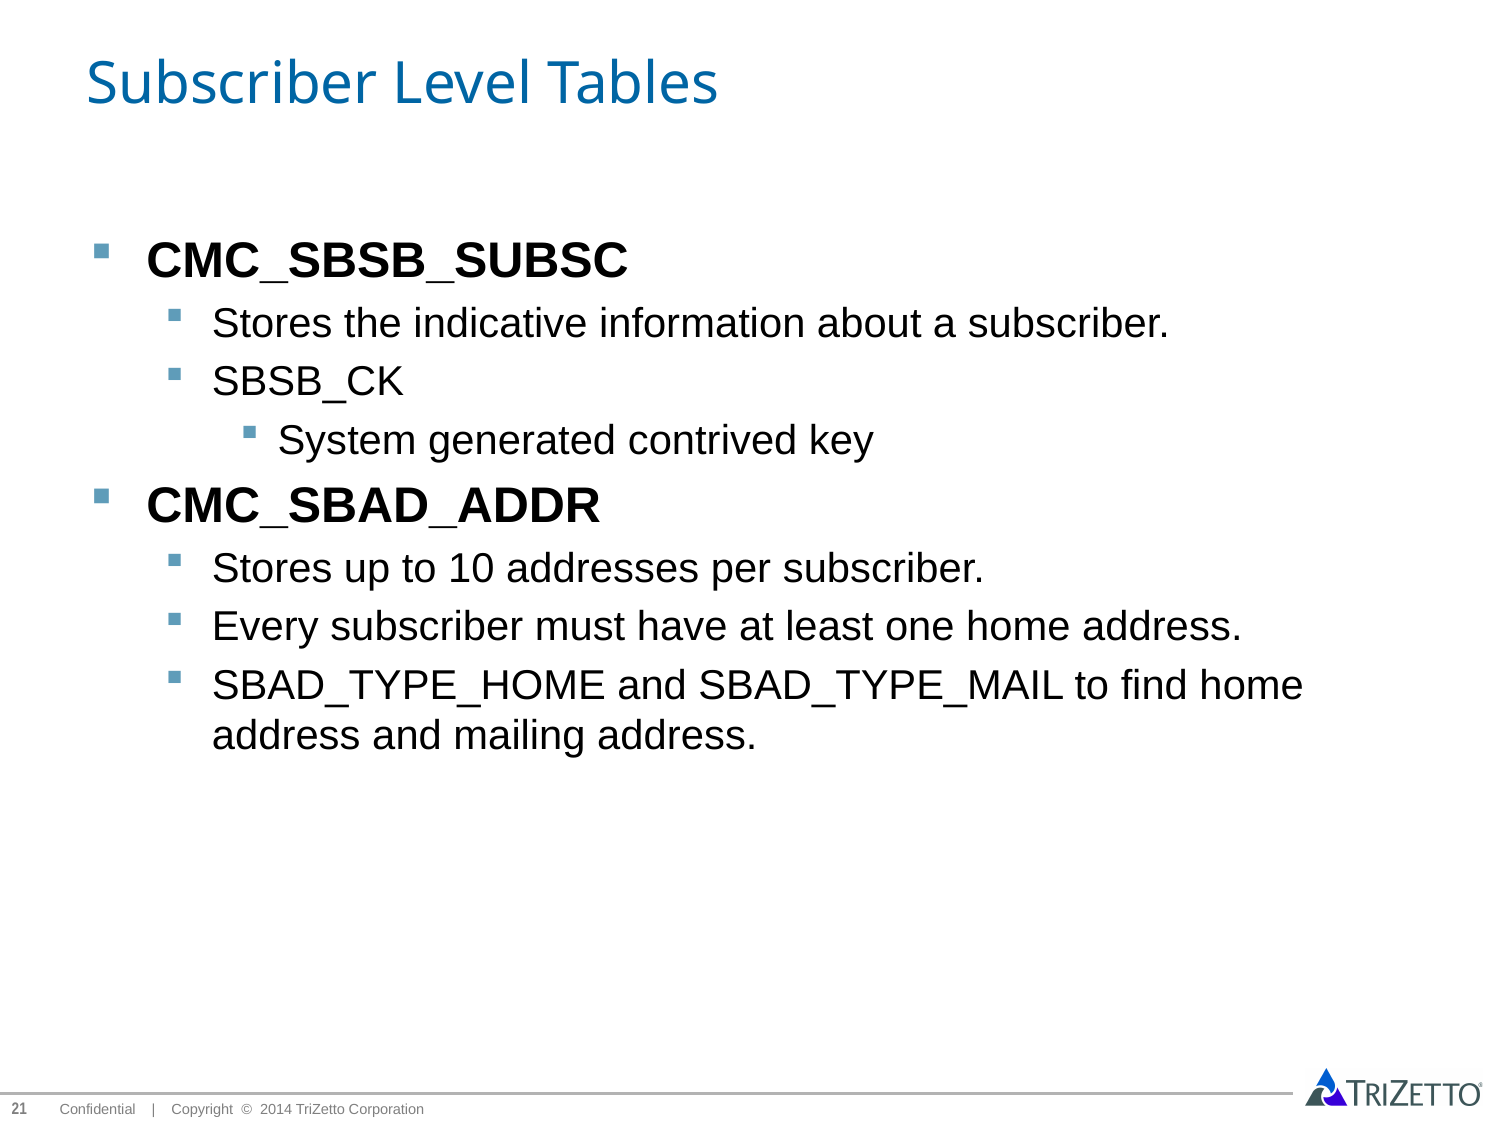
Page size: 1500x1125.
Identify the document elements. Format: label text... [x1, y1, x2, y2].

picture [1305, 1068, 1483, 1106]
list CMC_SBSB_SUBSC Stores the indicative information about a subscriber. SBSB_CK System generated contrived key CMC_SBAD_ADDR Stores up to 10 addresses per subscriber. Every subscriber must have at least one home address. SBAD_TYPE_HOME and SBAD_TYPE_MAIL to find home address and mailing address. [74, 219, 1426, 977]
title Subscriber Level Tables [71, 44, 1430, 126]
